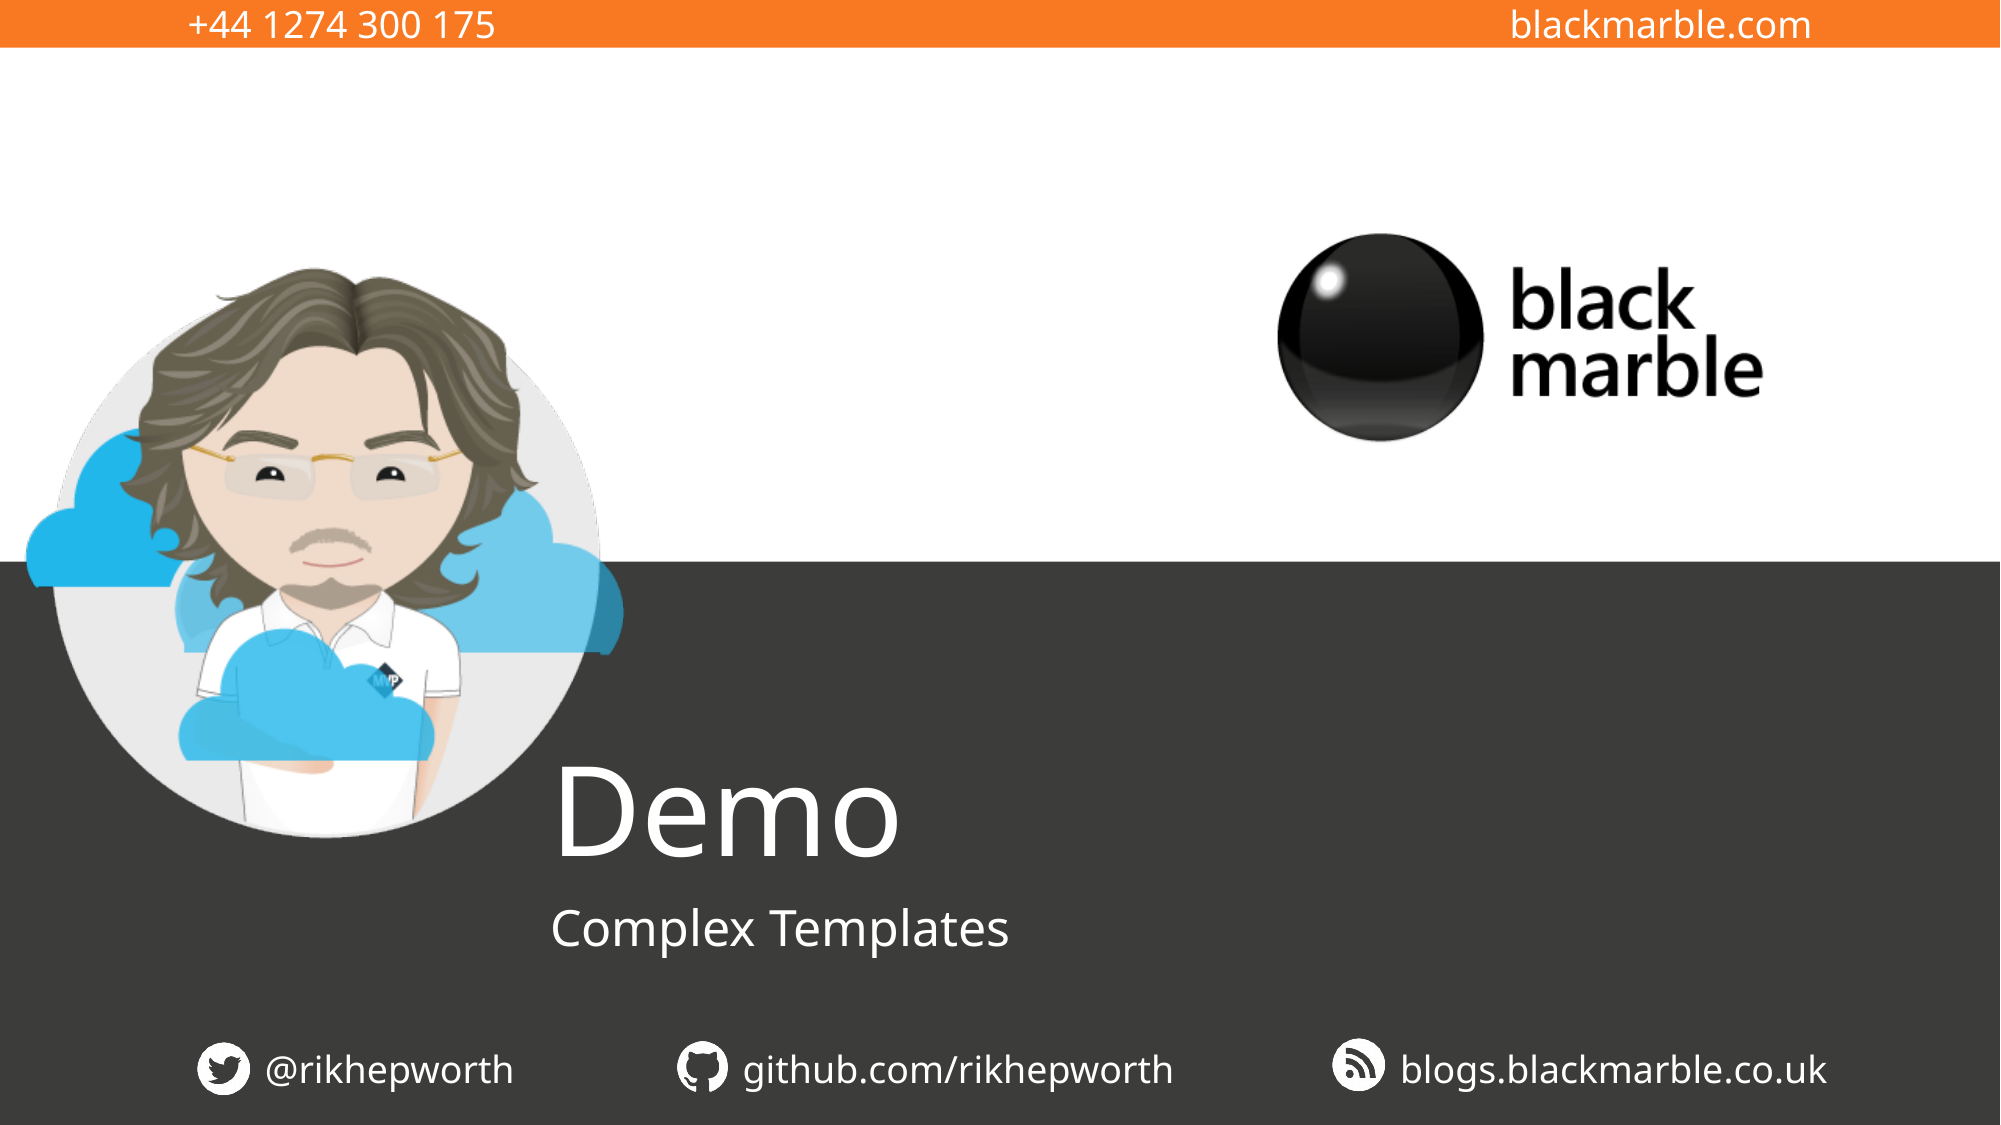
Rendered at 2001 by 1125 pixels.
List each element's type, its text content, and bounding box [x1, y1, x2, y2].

picture [677, 1041, 728, 1093]
text_box @rikhepworth [250, 1037, 560, 1099]
picture [1263, 224, 1770, 454]
text_box github.com/rikhepworth [727, 1038, 1191, 1099]
picture [196, 1041, 251, 1096]
text_box blogs.blackmarble.co.uk [1385, 1037, 1860, 1099]
title Demo [535, 587, 1862, 892]
list Complex Templates [535, 895, 1862, 1009]
picture [1331, 1037, 1386, 1092]
text_box [0, 1009, 2000, 1125]
picture [0, 235, 647, 883]
